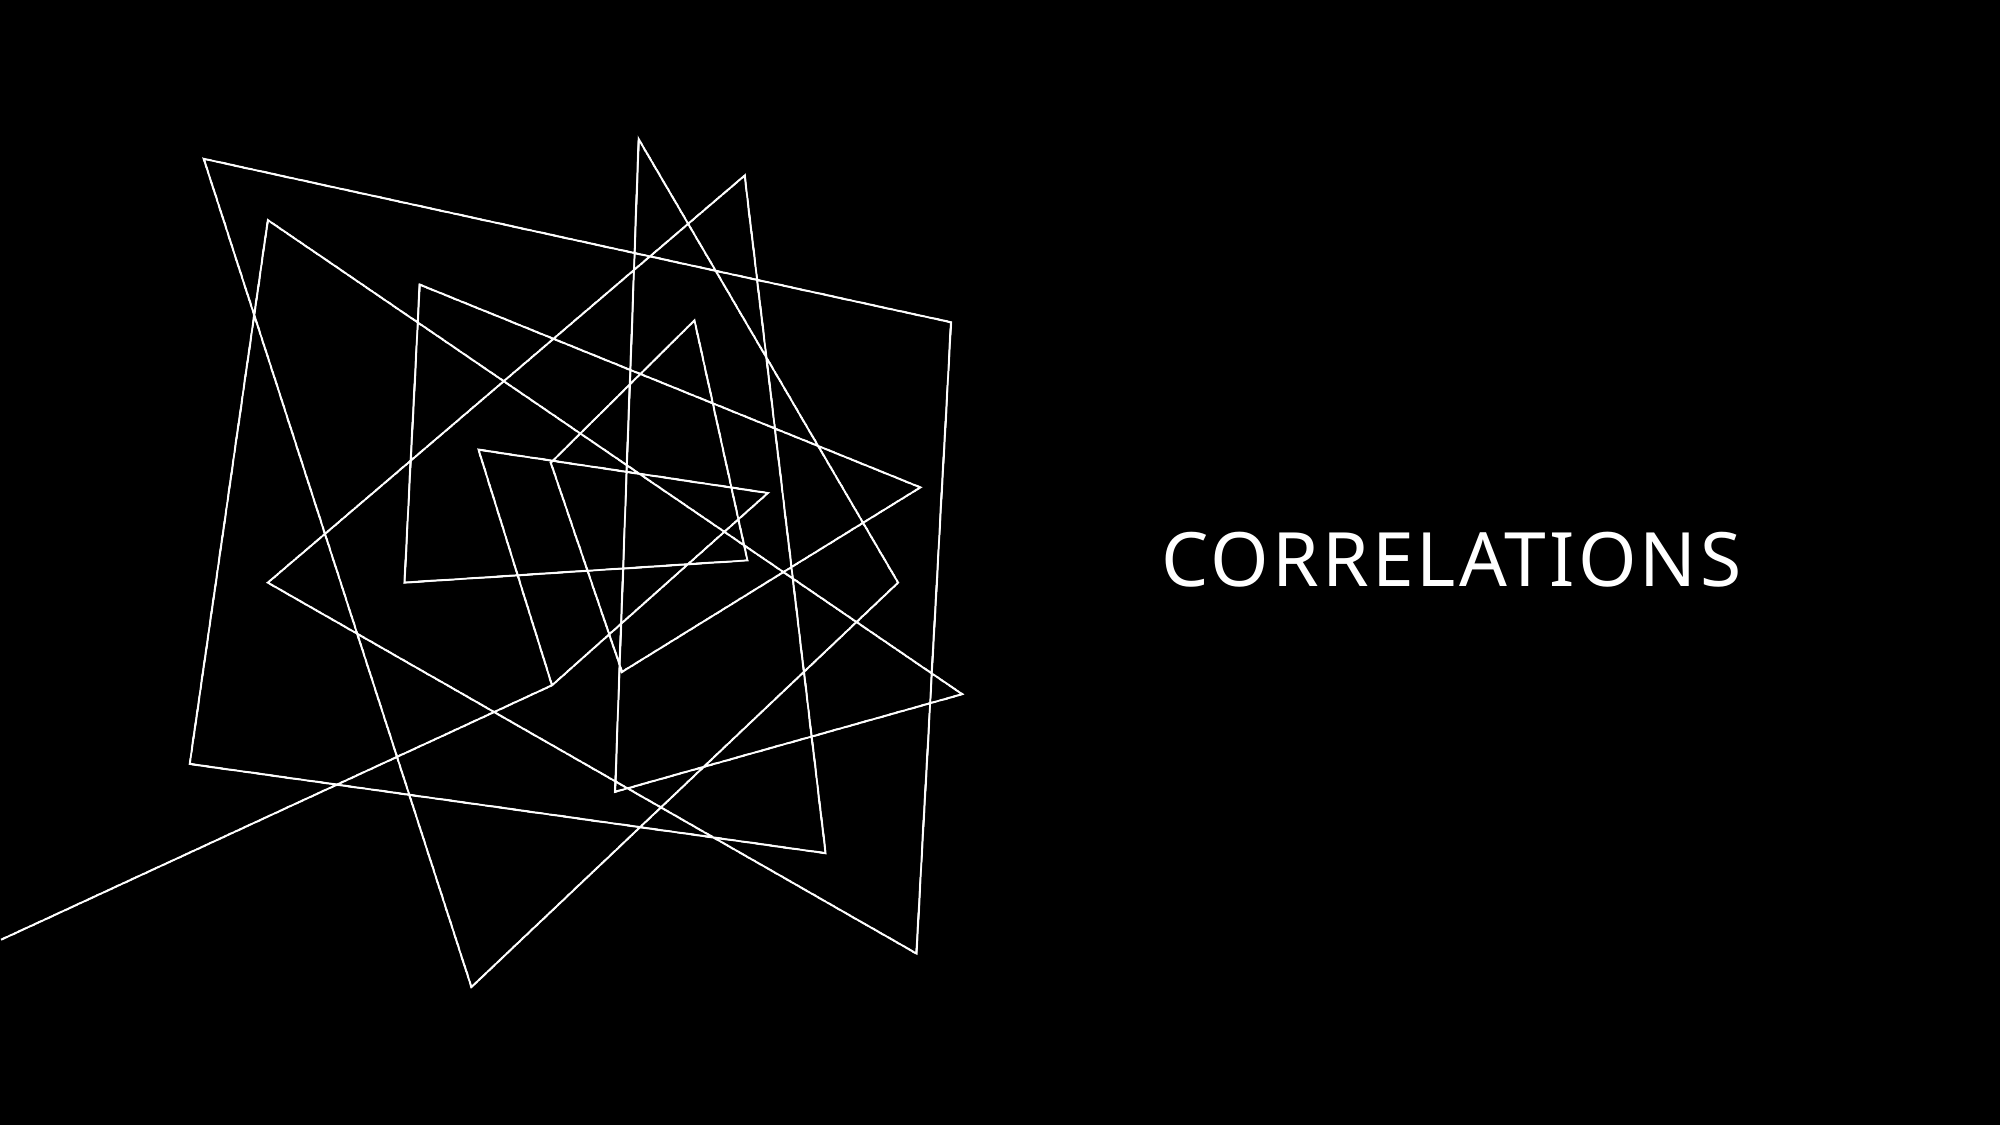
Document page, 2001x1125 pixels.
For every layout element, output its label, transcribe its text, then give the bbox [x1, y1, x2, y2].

title CORRELATIONS [1146, 421, 1833, 704]
picture [0, 135, 965, 989]
